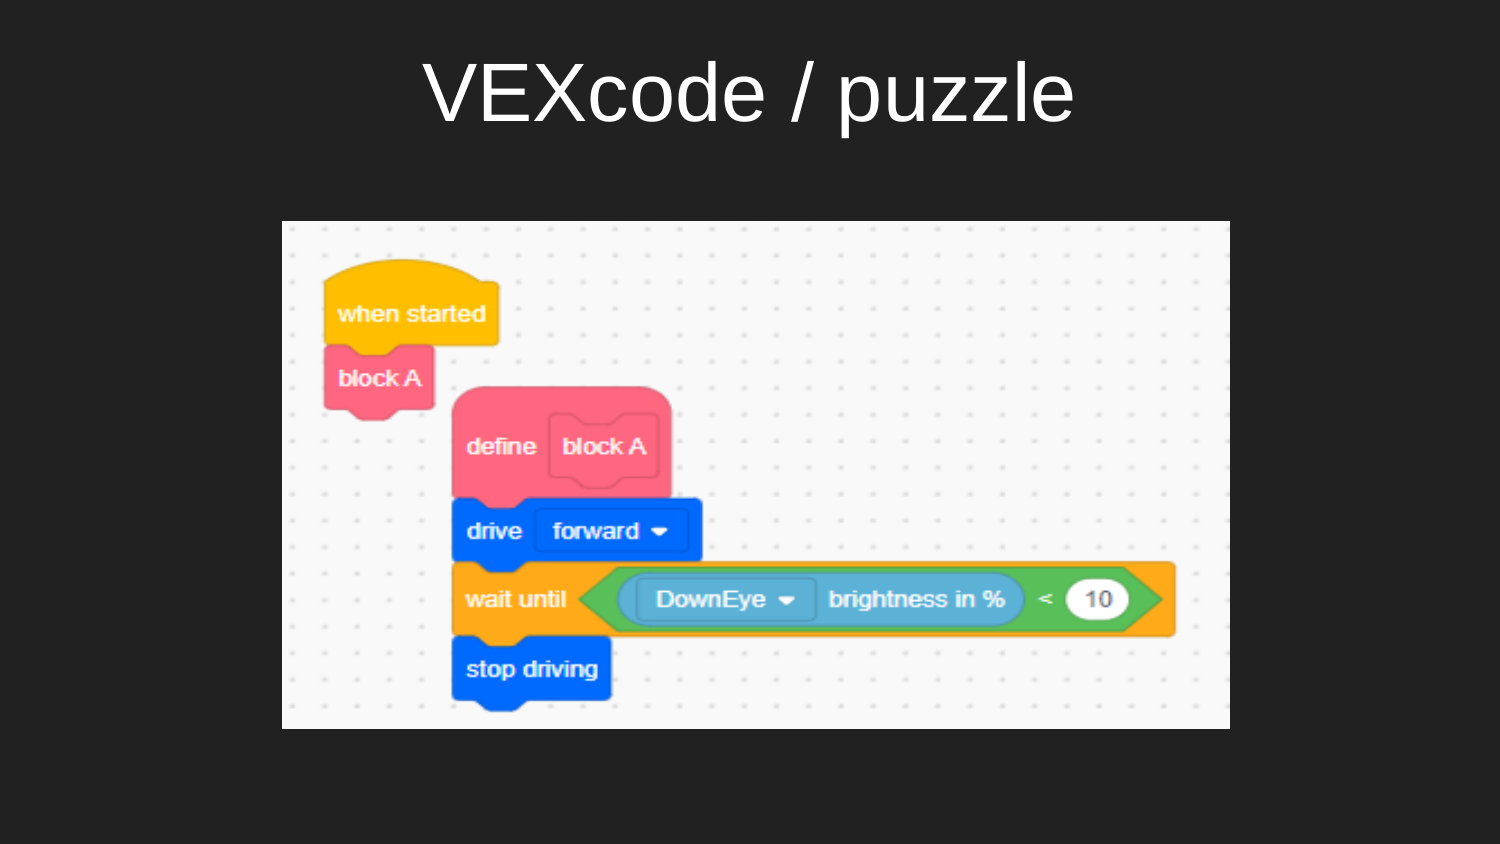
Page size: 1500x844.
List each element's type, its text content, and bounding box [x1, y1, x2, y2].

picture [282, 221, 1231, 730]
title VEXcode / puzzle [51, 23, 1449, 154]
